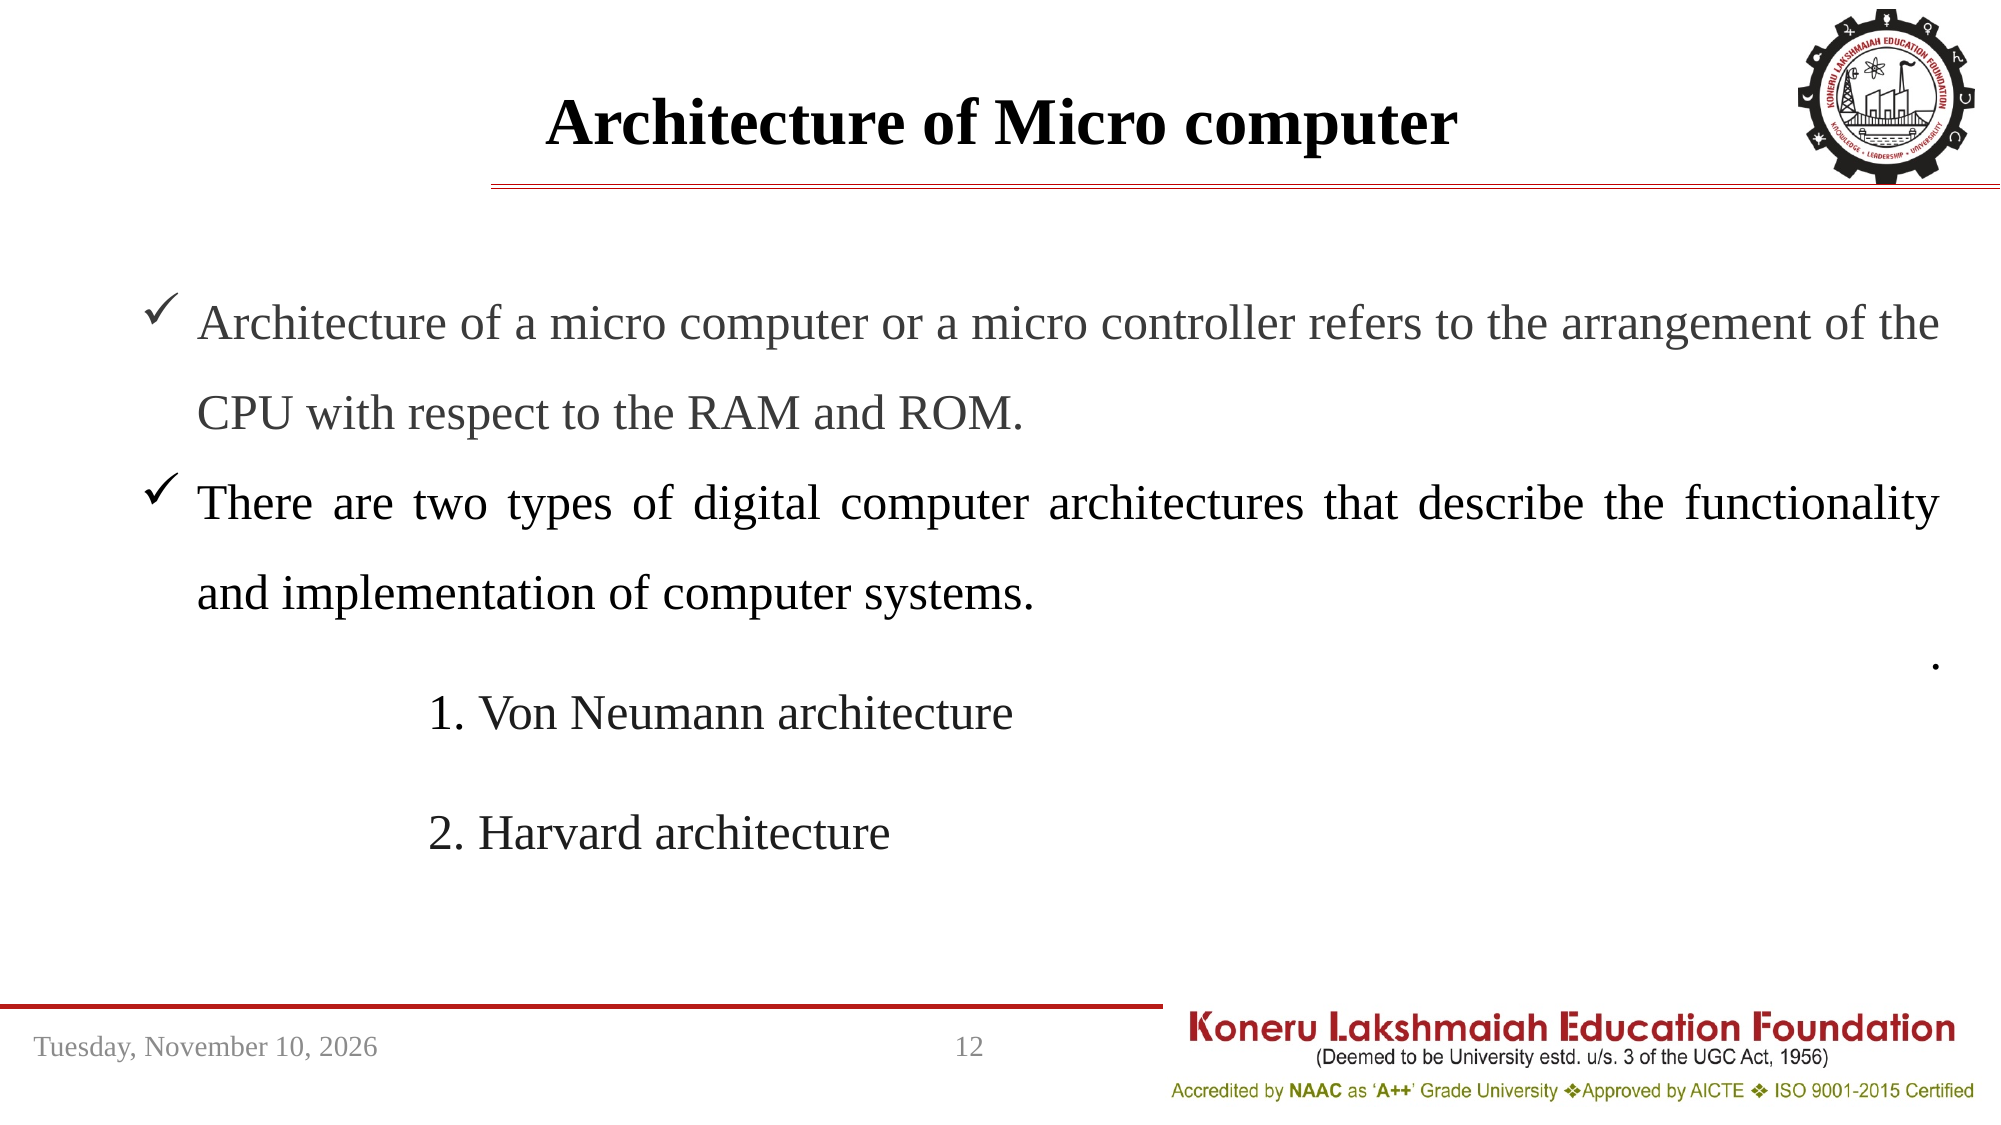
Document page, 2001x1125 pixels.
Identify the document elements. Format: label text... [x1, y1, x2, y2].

text_box Architecture of Micro computer [530, 70, 1553, 165]
picture [1798, 9, 1975, 184]
slide_number 12 [744, 1014, 1162, 1075]
text_box [63, 195, 1895, 923]
picture [1162, 1003, 1996, 1107]
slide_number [18, 1014, 469, 1075]
text_box Architecture of a micro computer or a micro controller refers to the arrangement of the CPU with respect to the RAM and ROM. There are two types of digital computer architectures that describe the functionality and implementation of computer systems. . 1. Von Neumann architecture 2. Harvard architecture [125, 251, 1957, 867]
